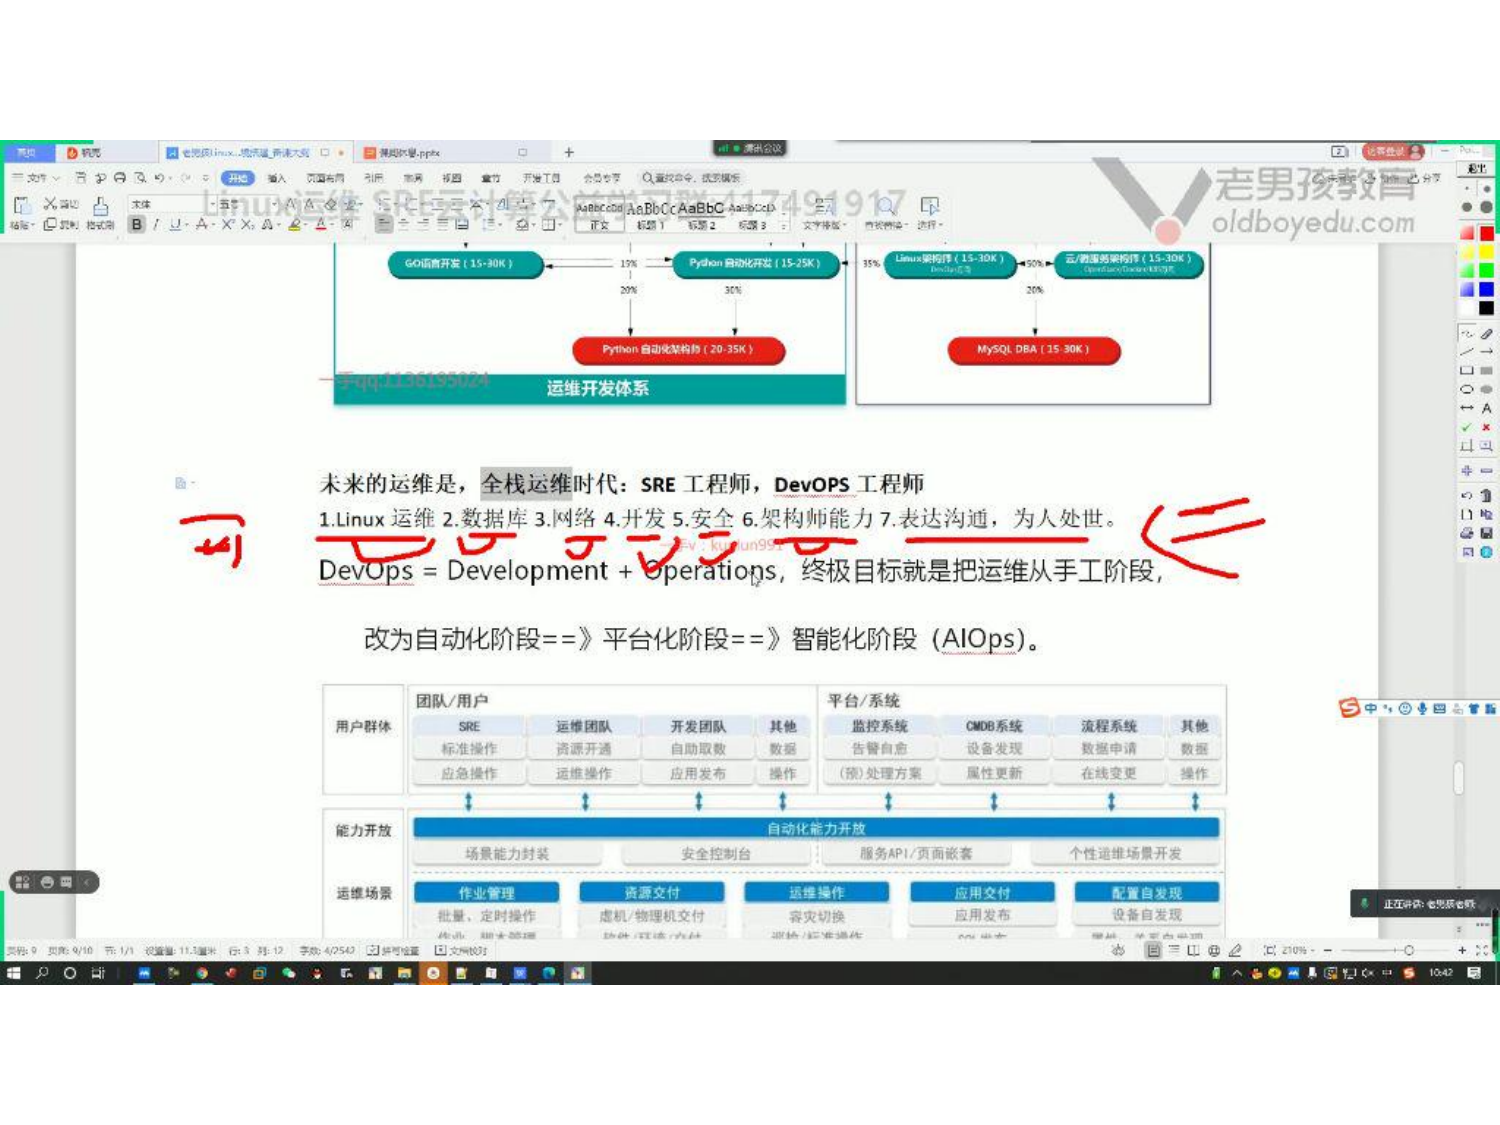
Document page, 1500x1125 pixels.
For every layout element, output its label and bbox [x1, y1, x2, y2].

picture [0, 140, 1500, 985]
